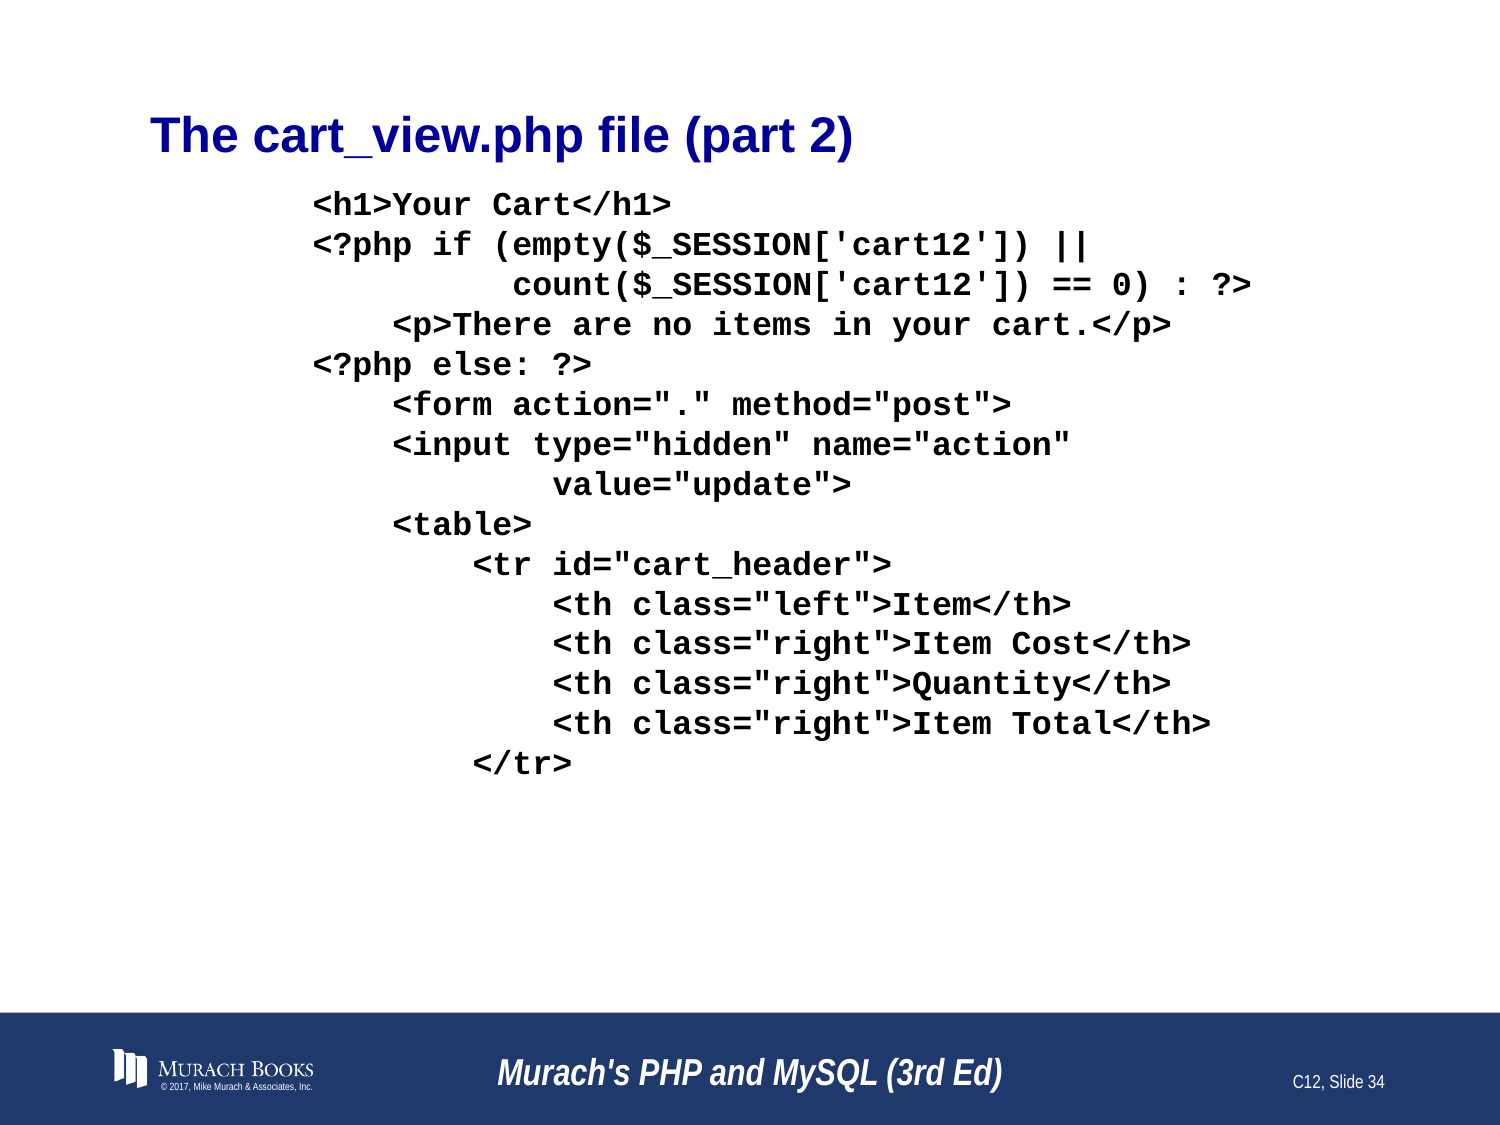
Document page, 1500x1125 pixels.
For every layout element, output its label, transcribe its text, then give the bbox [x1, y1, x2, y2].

footer © 2017, Mike Murach & Associates, Inc. [12, 1025, 463, 1100]
slide_number C12, Slide 34 [1087, 1025, 1400, 1100]
title The cart_view.php file (part 2) [150, 102, 1350, 164]
list <h1>Your Cart</h1> <?php if (empty($_SESSION['cart12']) || count($_SESSION['cart12']) == 0) : ?> <p>There are no items in your cart.</p> <?php else: ?> <form action="." method="post"> <input type="hidden" name="action" value="update"> <table> <tr id="cart_header"> <th class="left">Item</th> <th class="right">Item Cost</th> <th class="right">Quantity</th> <th class="right">Item Total</th> </tr> [137, 174, 1350, 975]
slide_number Murach's PHP and MySQL (3rd Ed) [463, 1025, 1050, 1100]
